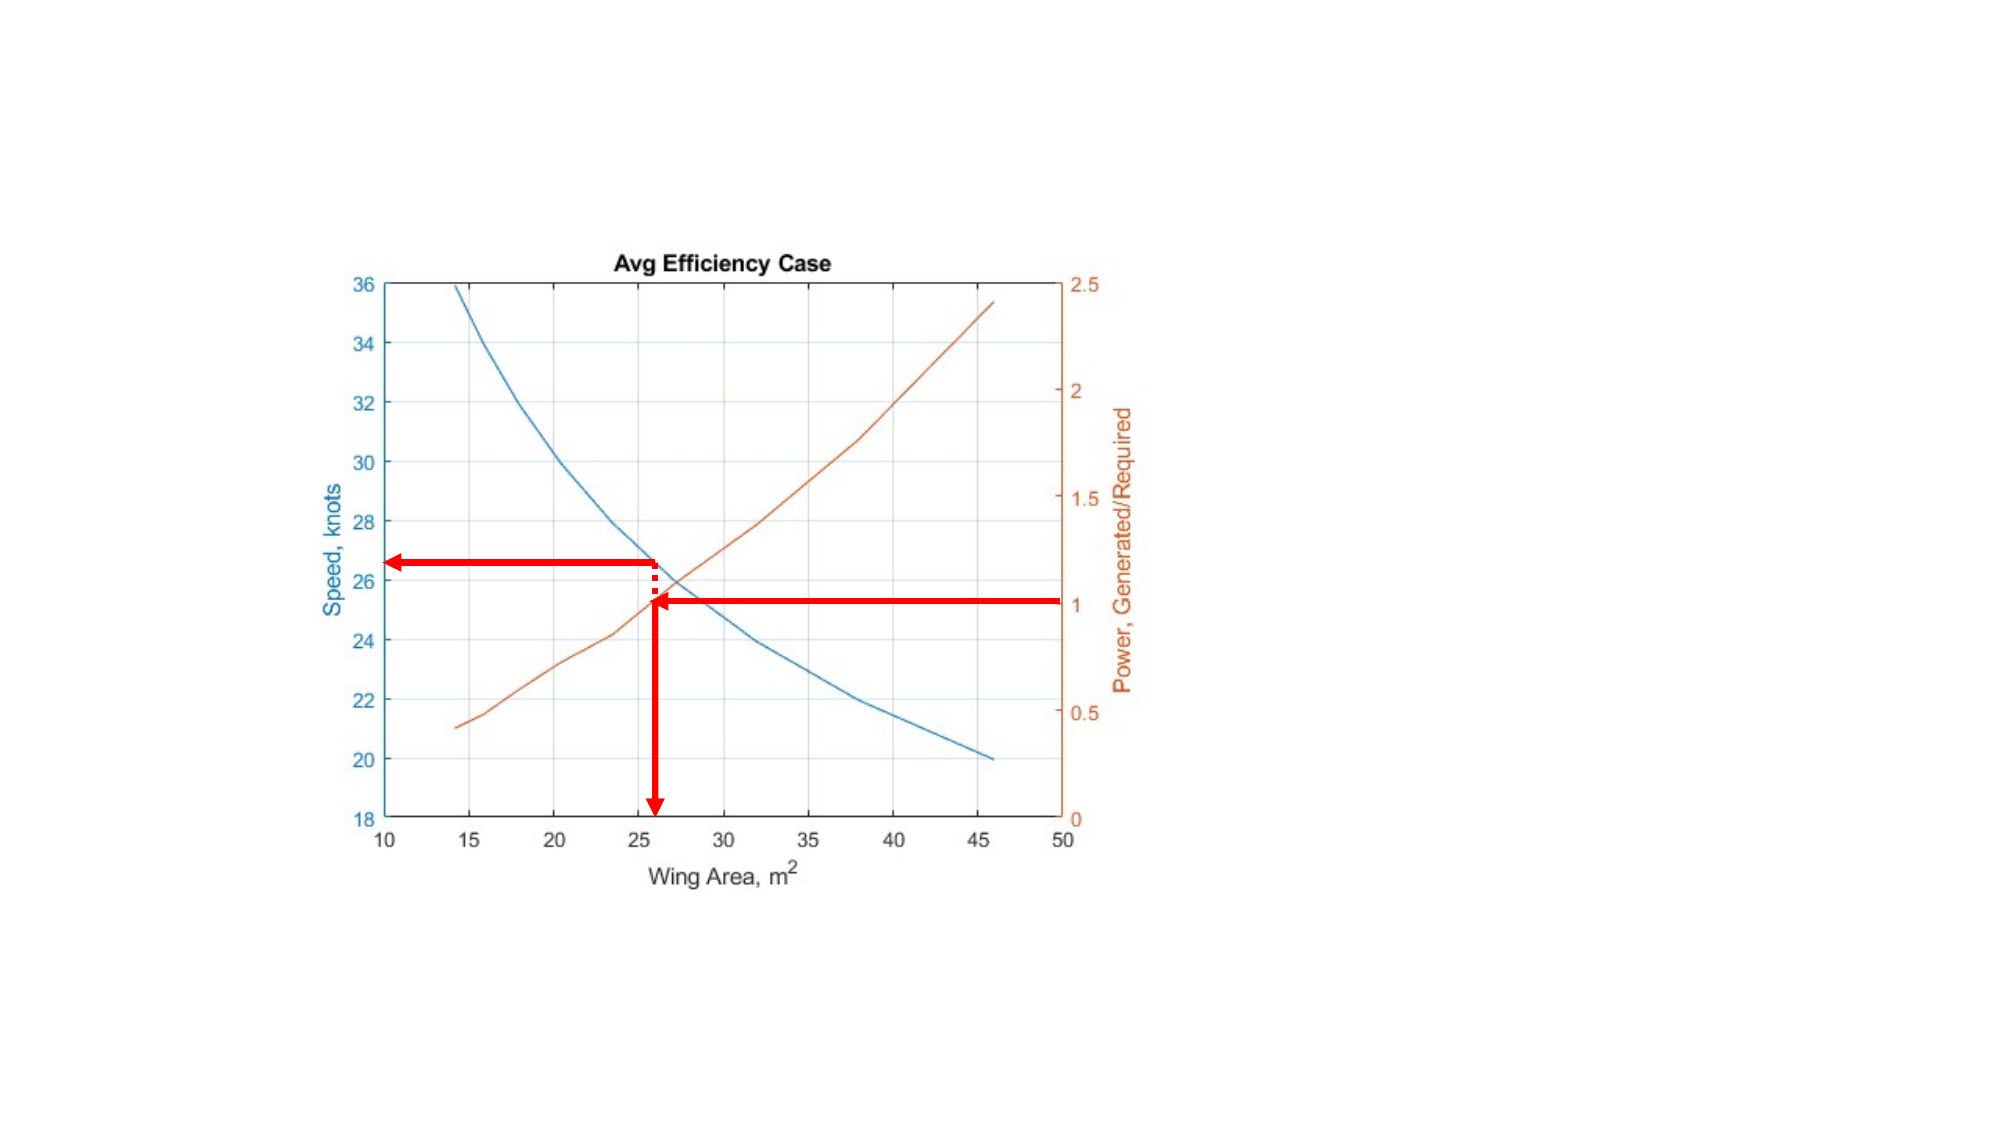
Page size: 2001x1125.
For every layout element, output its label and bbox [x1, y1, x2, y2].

picture [270, 234, 1146, 891]
